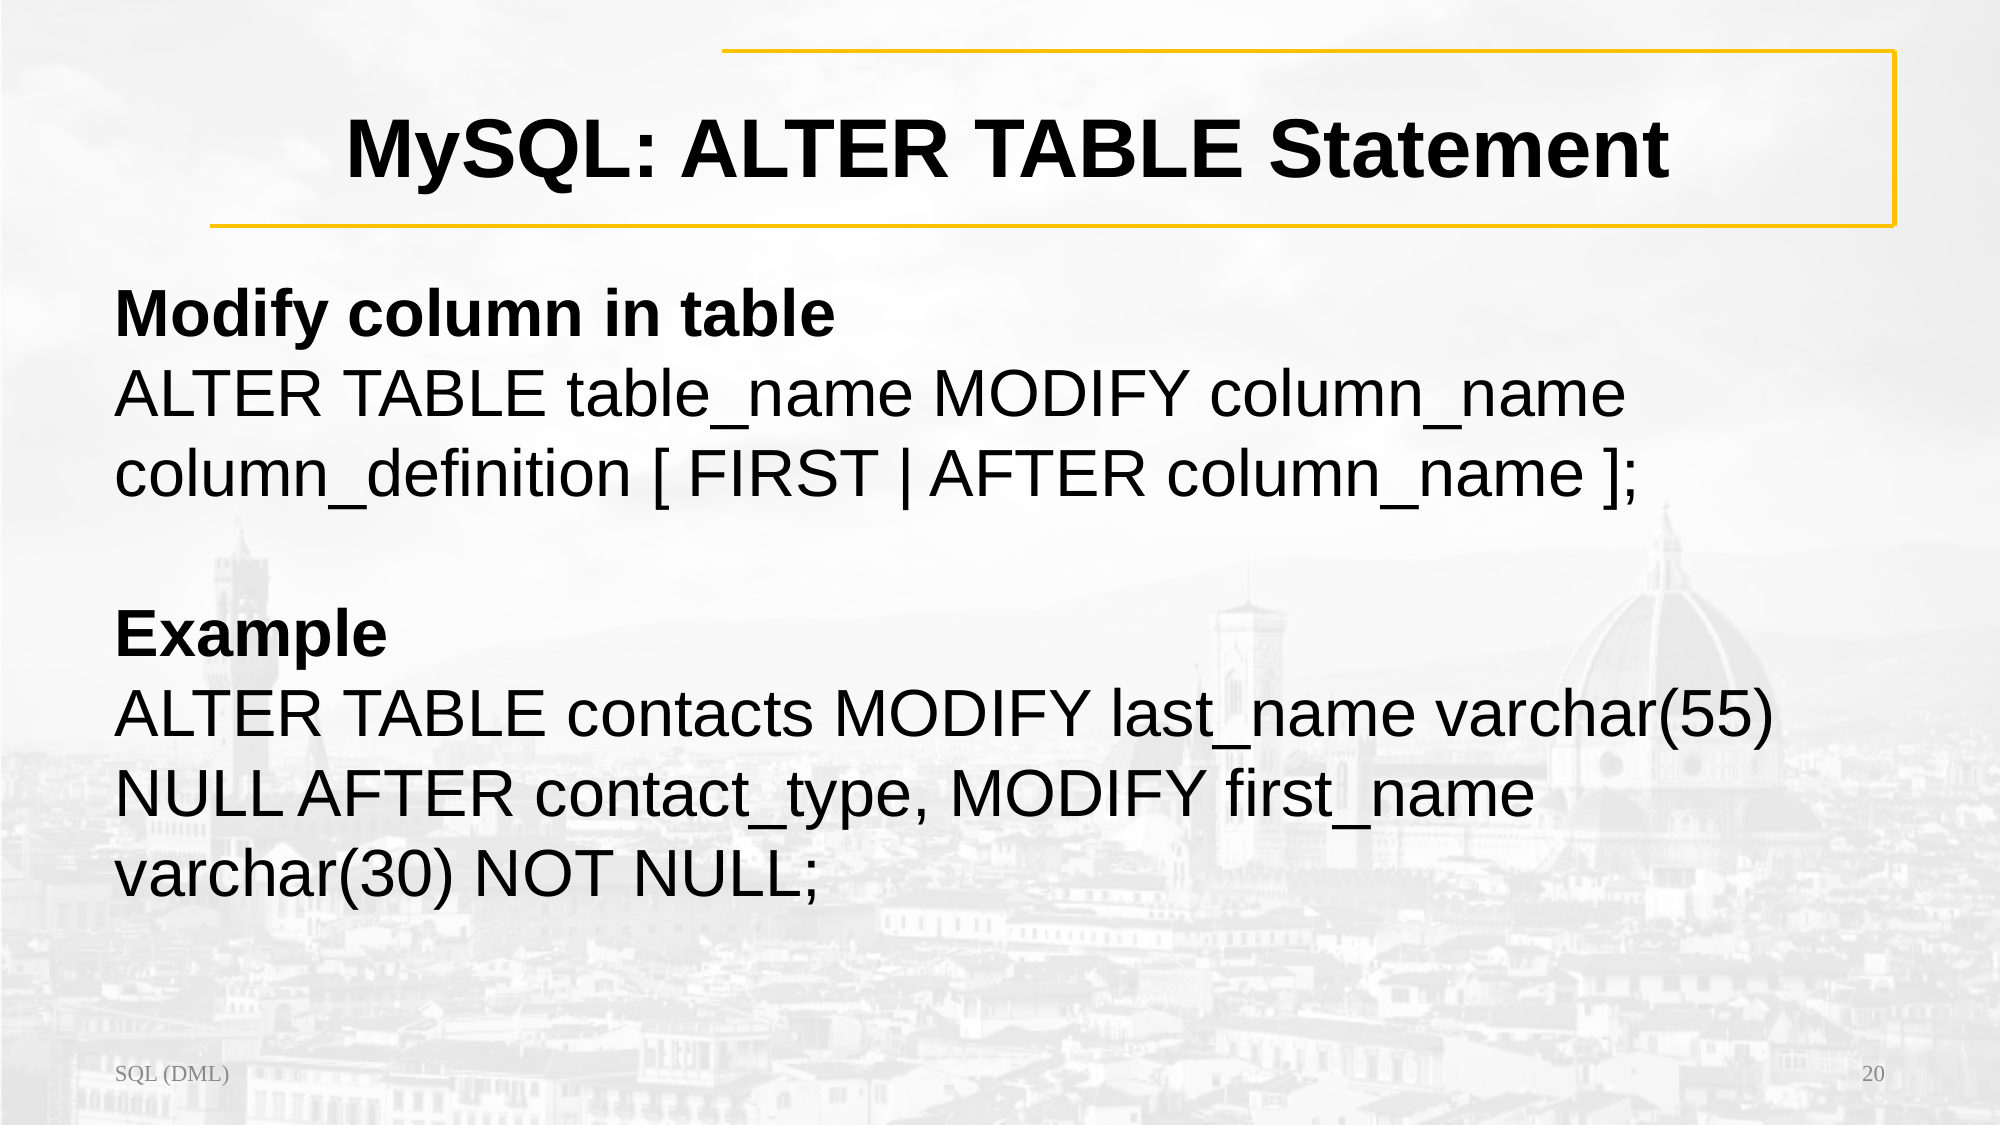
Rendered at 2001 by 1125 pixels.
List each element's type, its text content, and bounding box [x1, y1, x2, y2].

title MySQL: ALTER TABLE Statement [66, 62, 1950, 225]
slide_number ‹#› [1433, 1042, 1900, 1103]
slide_number SQL (DML) [99, 1042, 567, 1103]
list Modify column in table ALTER TABLE table_name MODIFY column_name column_definition [ FIRST | AFTER column_name ]; Example ALTER TABLE contacts MODIFY last_name varchar(55) NULL AFTER contact_type, MODIFY first_name varchar(30) NOT NULL; [99, 262, 1900, 1005]
